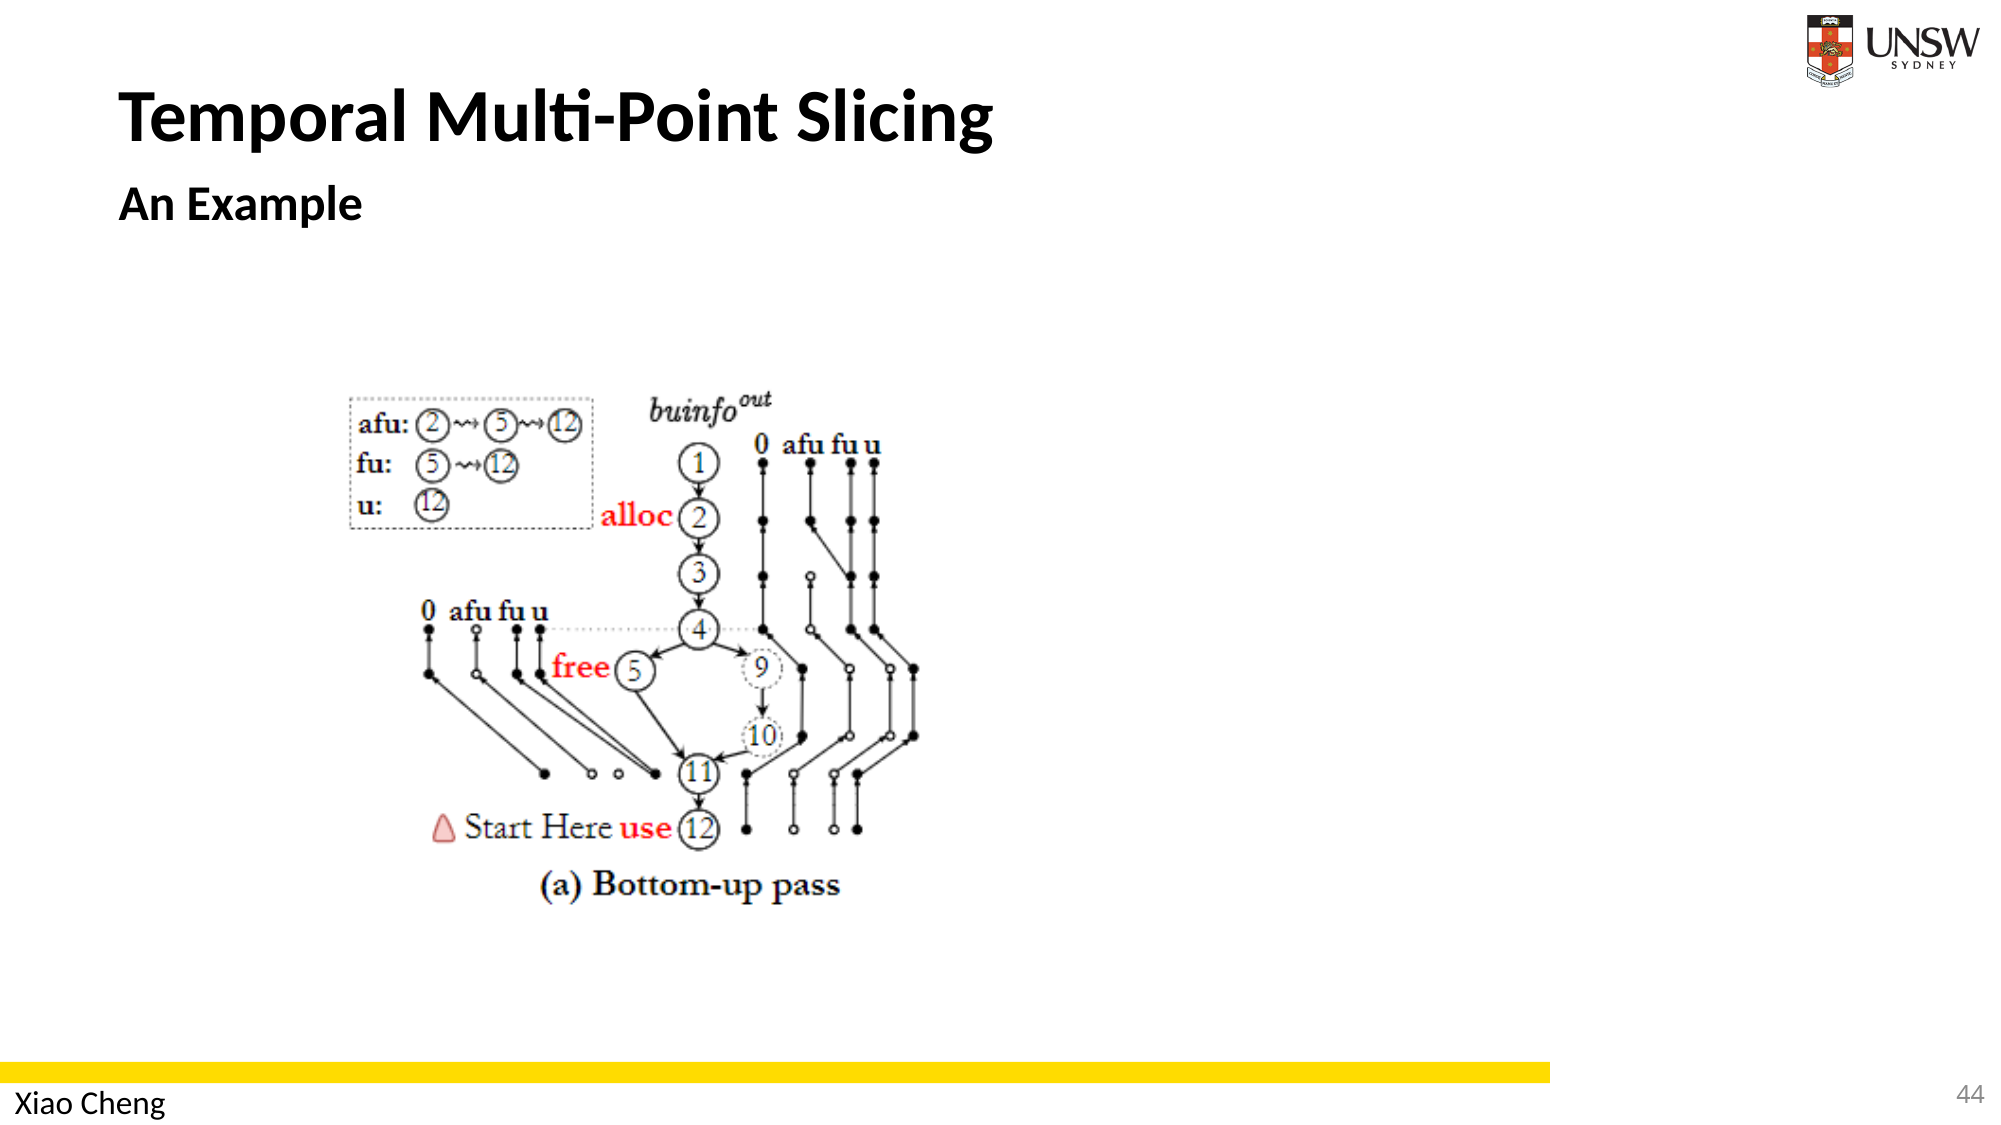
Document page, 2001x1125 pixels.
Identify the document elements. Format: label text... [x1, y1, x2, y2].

slide_number 44 [1550, 1065, 2000, 1125]
picture [1807, 14, 1980, 88]
text_box An Example [103, 163, 1496, 238]
text_box [137, 228, 1863, 1055]
text_box [103, 239, 1863, 1066]
picture [293, 369, 1707, 920]
text_box Temporal Multi-Point Slicing [103, 59, 1947, 165]
